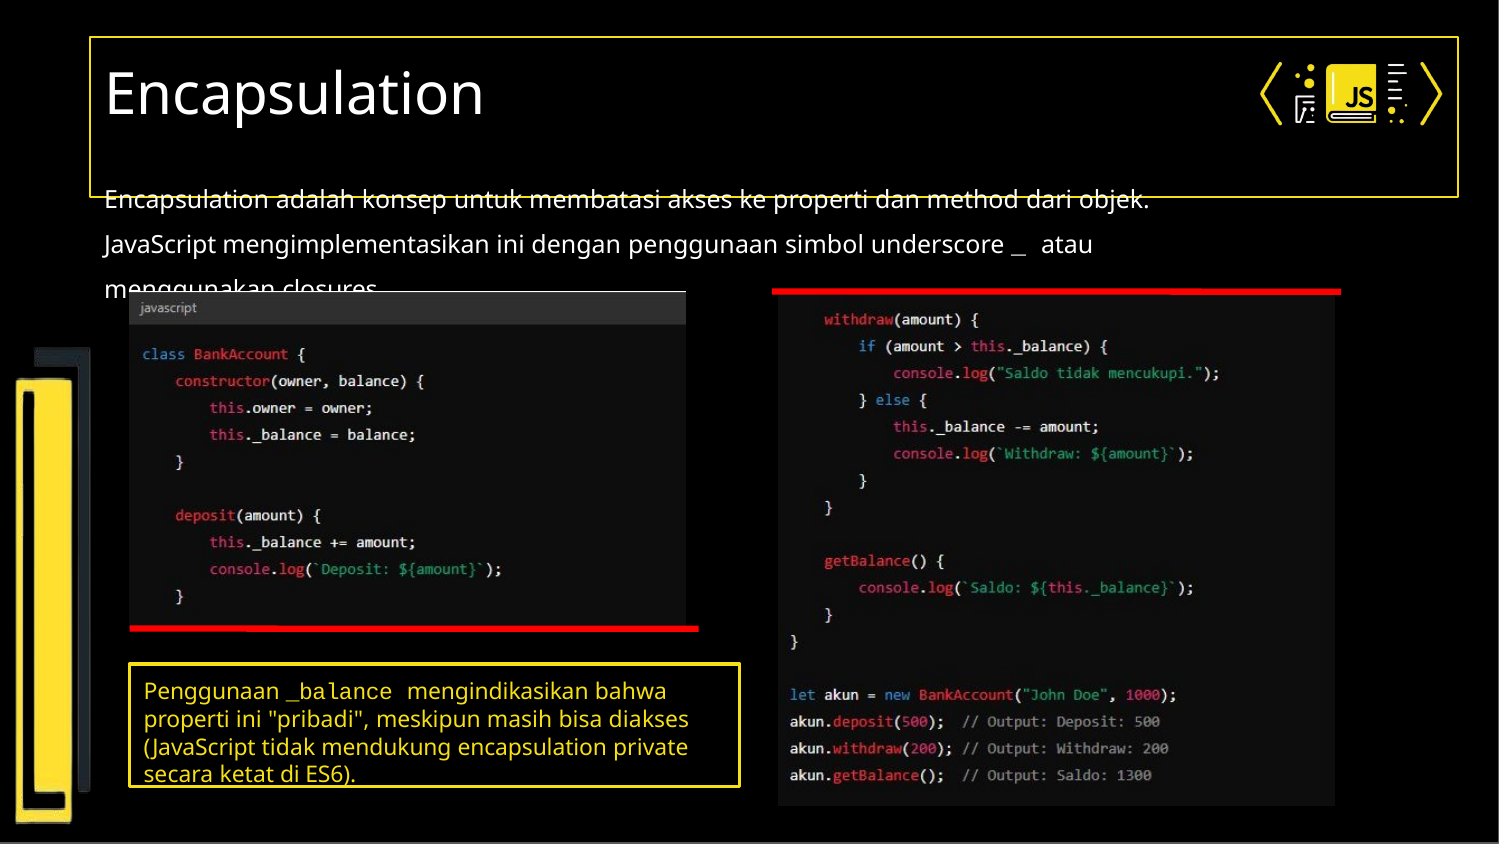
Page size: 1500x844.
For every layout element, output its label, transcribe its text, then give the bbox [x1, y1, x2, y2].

title Encapsulation [90, 37, 1459, 198]
text_box Encapsulation adalah konsep untuk membatasi akses ke properti dan method dari objek. JavaScript mengimplementasikan ini dengan penggunaan simbol underscore _ atau menggunakan closures. [102, 166, 1212, 304]
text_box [768, 288, 1345, 806]
text_box Penggunaan _balance mengindikasikan bahwa properti ini "pribadi", meskipun masih bisa diakses (JavaScript tidak mendukung encapsulation private secara ketat di ES6). [129, 663, 740, 787]
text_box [126, 291, 703, 633]
picture [1216, 32, 1486, 155]
picture [0, 277, 121, 843]
